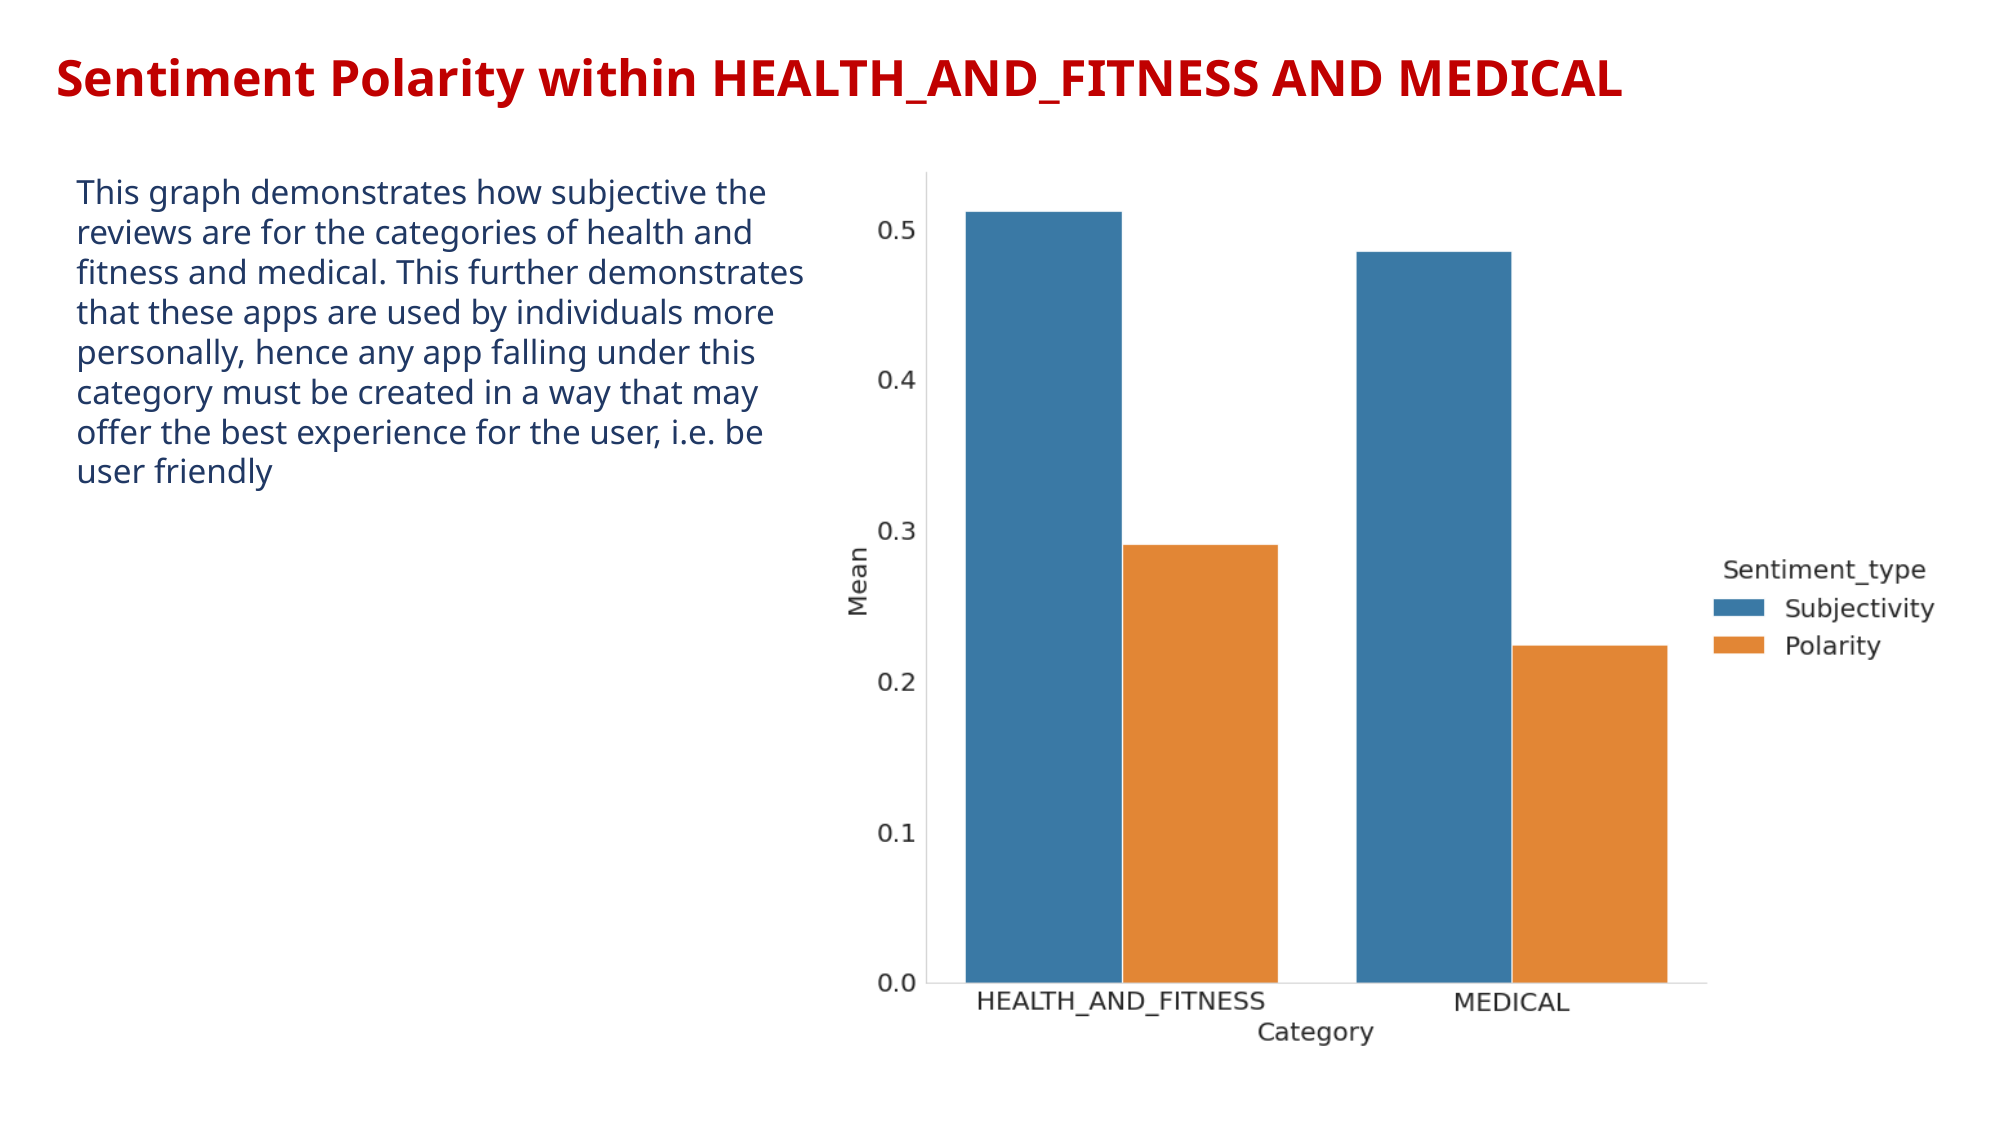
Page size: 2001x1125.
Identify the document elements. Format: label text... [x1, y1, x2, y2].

title Sentiment Polarity within HEALTH_AND_FITNESS AND MEDICAL [41, 38, 1767, 183]
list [837, 163, 1959, 1055]
text_box This graph demonstrates how subjective the reviews are for the categories of health and fitness and medical. This further demonstrates that these apps are used by individuals more personally, hence any app falling under this category must be created in a way that may offer the best experience for the user, i.e. be user friendly [61, 163, 837, 498]
